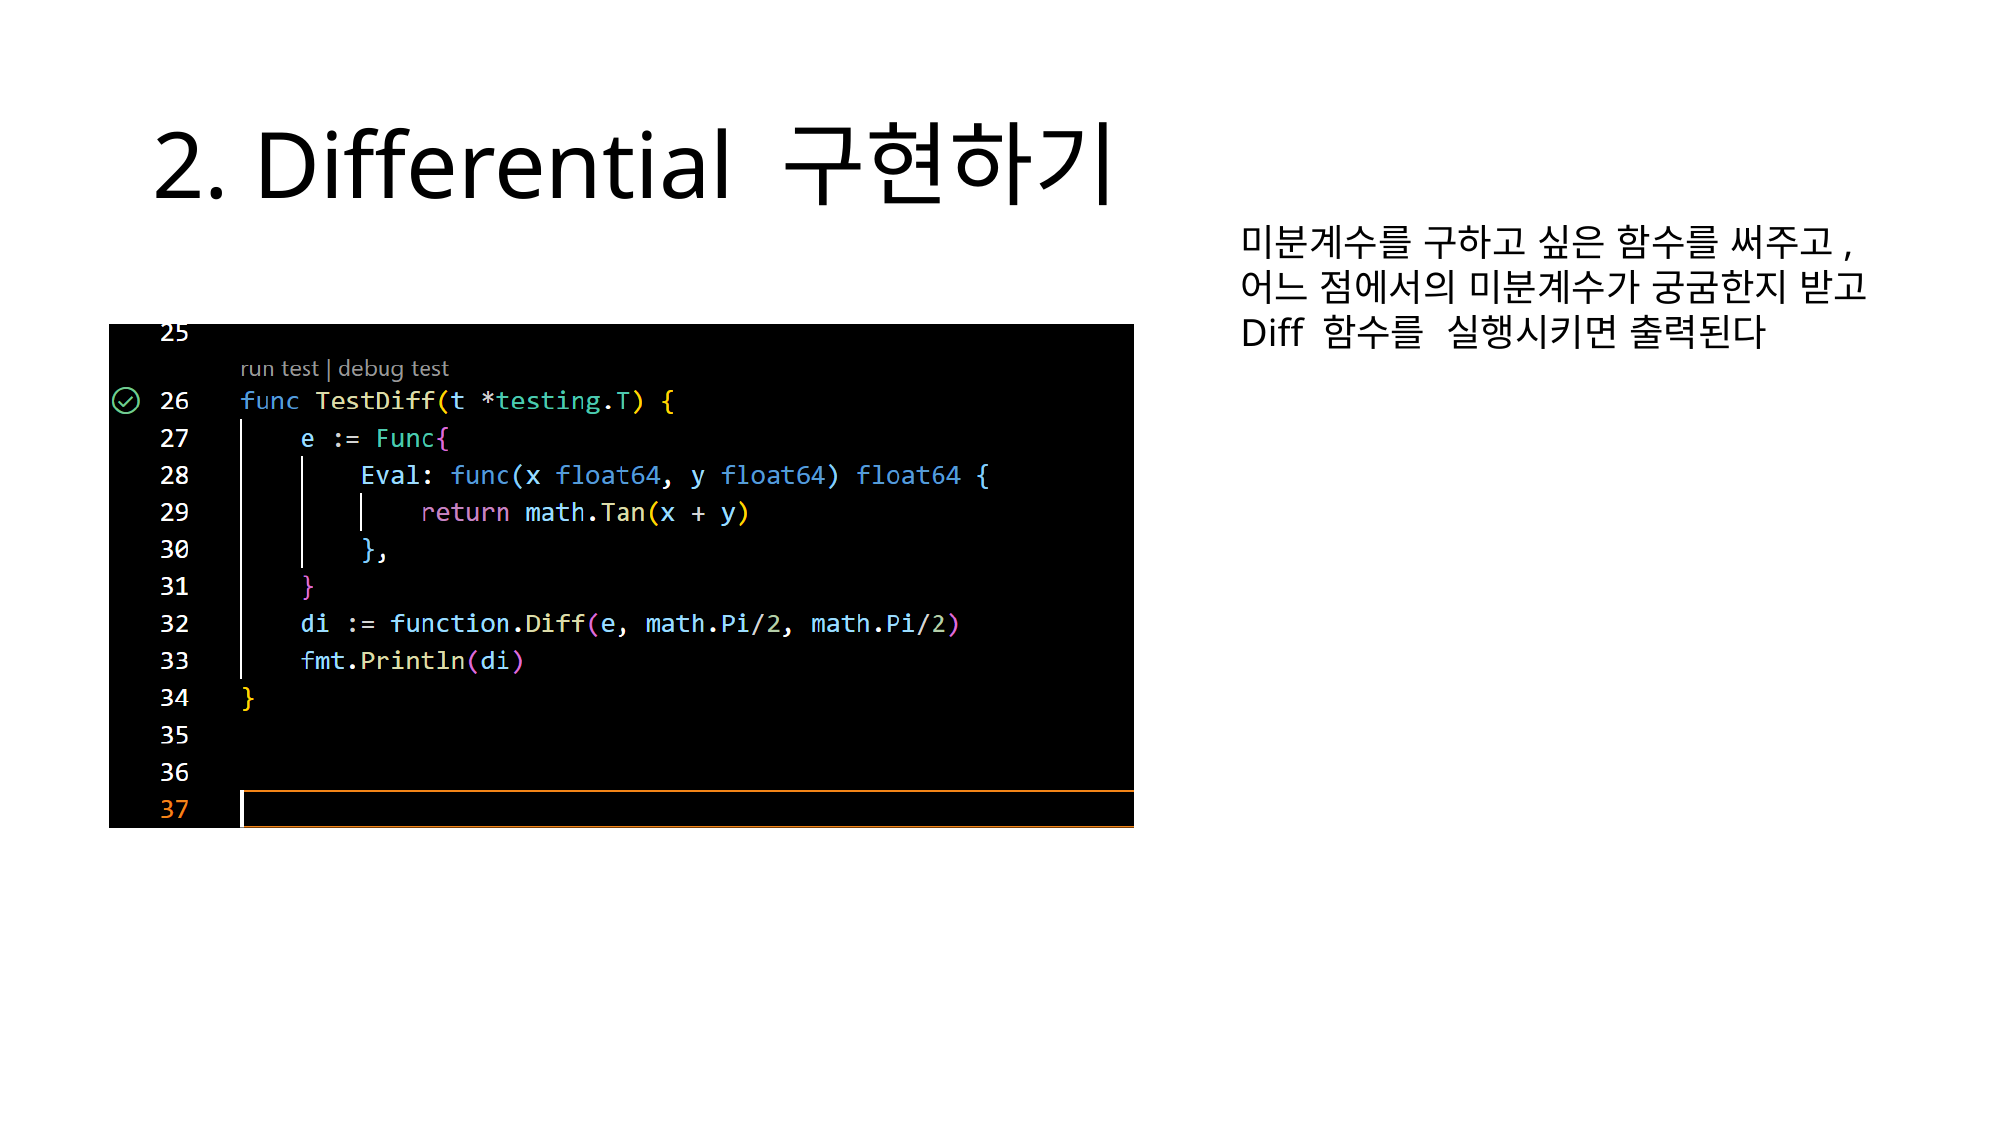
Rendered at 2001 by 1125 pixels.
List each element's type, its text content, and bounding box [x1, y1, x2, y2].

picture [108, 323, 1134, 828]
text_box 미분계수를 구하고 싶은 함수를 써주고, 어느 점에서의 미분계수가 궁굼한지 받고 Diff 함수를 실행시키면 출력된다 [1225, 212, 1938, 362]
title 2. Differential 구현하기 [137, 59, 1863, 278]
